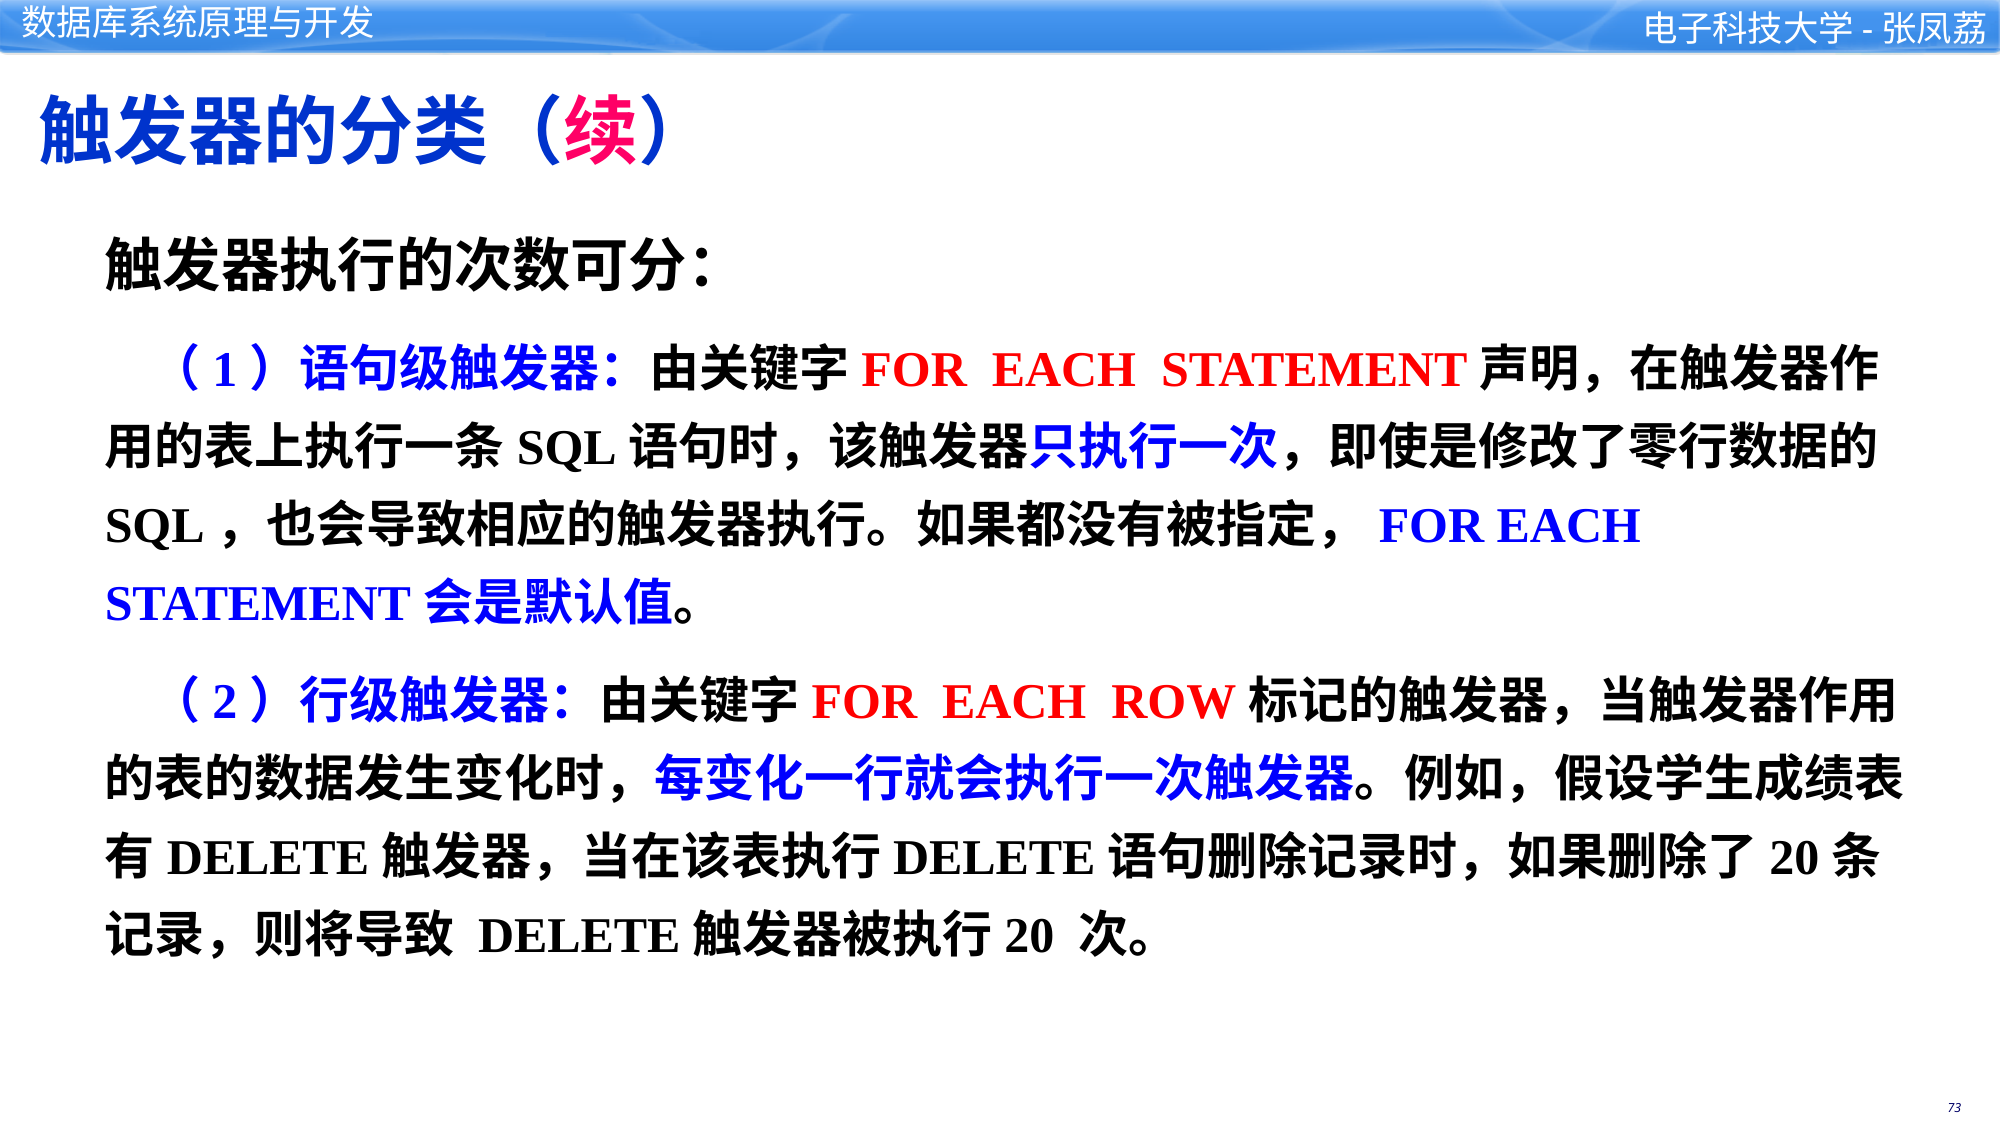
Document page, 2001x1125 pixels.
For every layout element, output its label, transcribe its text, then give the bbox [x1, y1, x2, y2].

text_box 触发器的分类（续） [27, 78, 1012, 180]
picture [0, 0, 2000, 55]
text_box 触发器执行的次数可分： （1）语句级触发器：由关键字FOR EACH STATEMENT声明，在触发器作用的表上执行一条SQL语句时，该触发器只执行一次，即使是修改了零行数据的SQL，也会导致相应的触发器执行。如果都没有被指定，FOR EACH STATEMENT会是默认值。 （2）行级触发器：由关键字FOR EACH ROW标记的触发器，当触发器作用的表的数据发生变化时，每变化一行就会执行一次触发器。例如，假设学生成绩表有DELETE触发器，当在该表执行DELETE语句删除记录时，如果删除了20条记录，则将导致 DELETE触发器被执行20 次。 [90, 200, 1934, 970]
